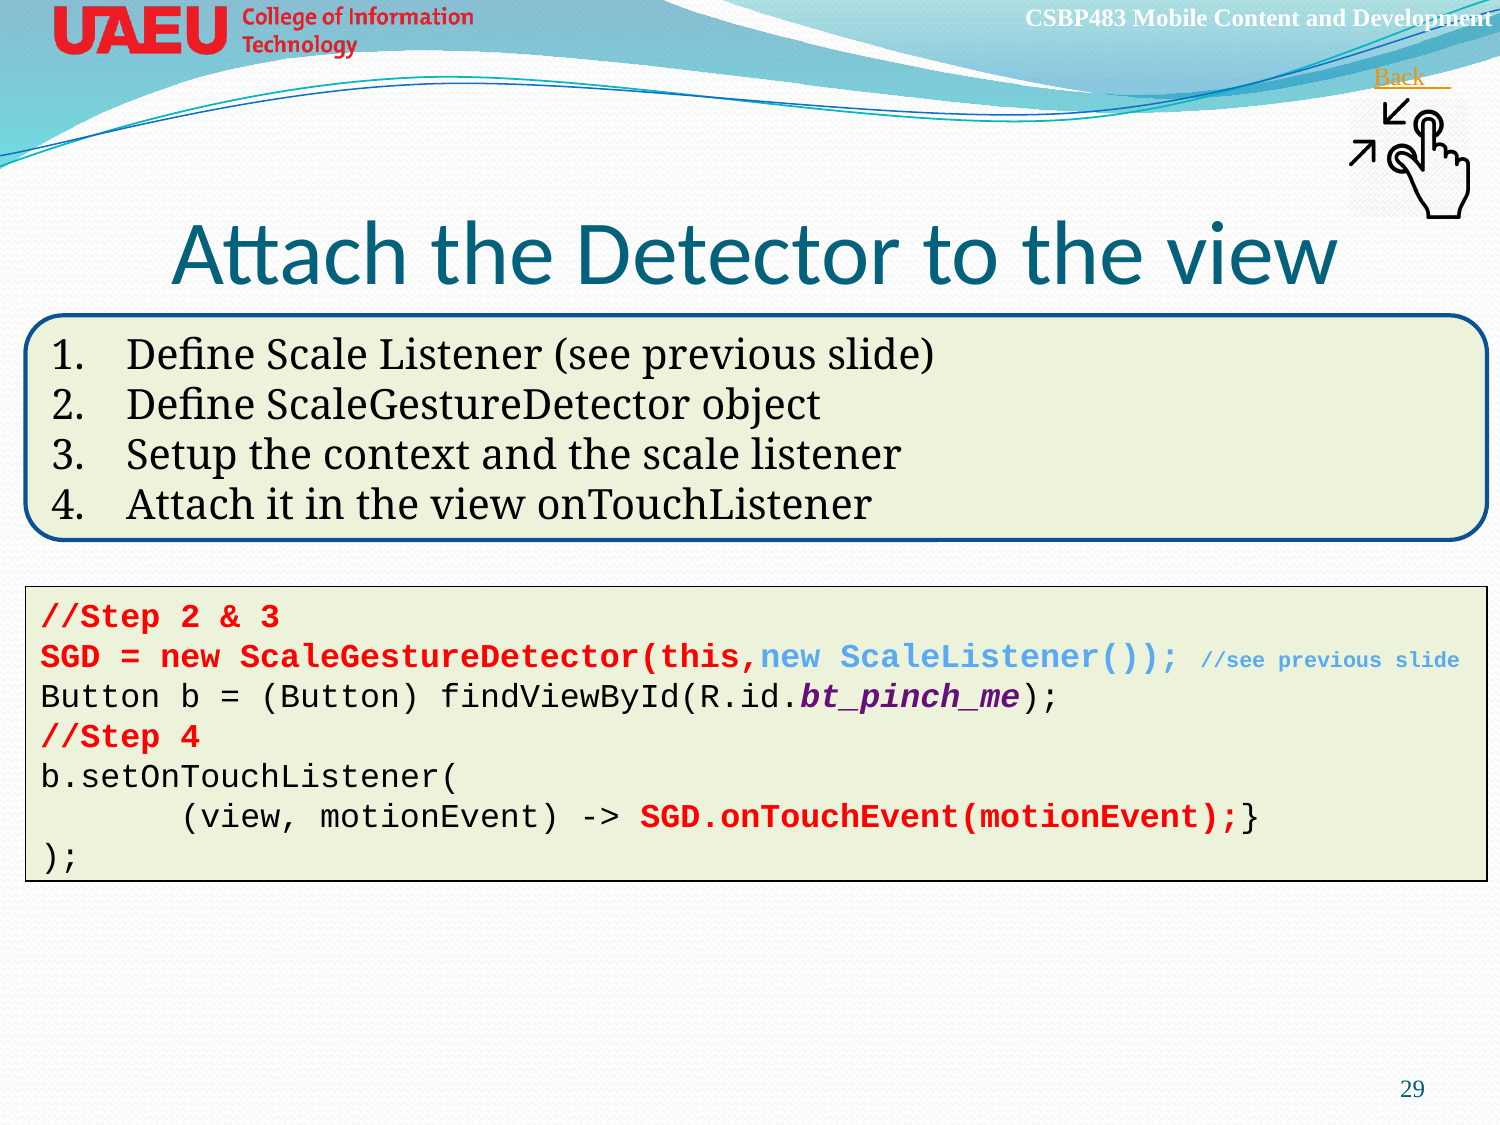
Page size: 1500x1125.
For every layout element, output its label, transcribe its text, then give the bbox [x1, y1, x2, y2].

slide_number 29 [1299, 1042, 1425, 1103]
title Attach the Detector to the view [75, 115, 1438, 303]
text_box //Step 2 & 3 SGD = new ScaleGestureDetector(this,new ScaleListener()); //see previous slide Button b = (Button) findViewById(R.id.bt_pinch_me); //Step 4 b.setOnTouchListener( (view, motionEvent) -> SGD.onTouchEvent(motionEvent);} ); [25, 586, 1487, 882]
table_cell +onTouchEvent(…) …. [1345, 115, 1438, 227]
text_box Back  [1359, 53, 1466, 98]
text_box Define Scale Listener (see previous slide) Define ScaleGestureDetector object Setup the context and the scale listener Attach it in the view onTouchListener [23, 313, 1490, 543]
picture [1348, 98, 1470, 220]
picture [50, 2, 475, 61]
slide_number 42 [1342, 115, 1438, 230]
